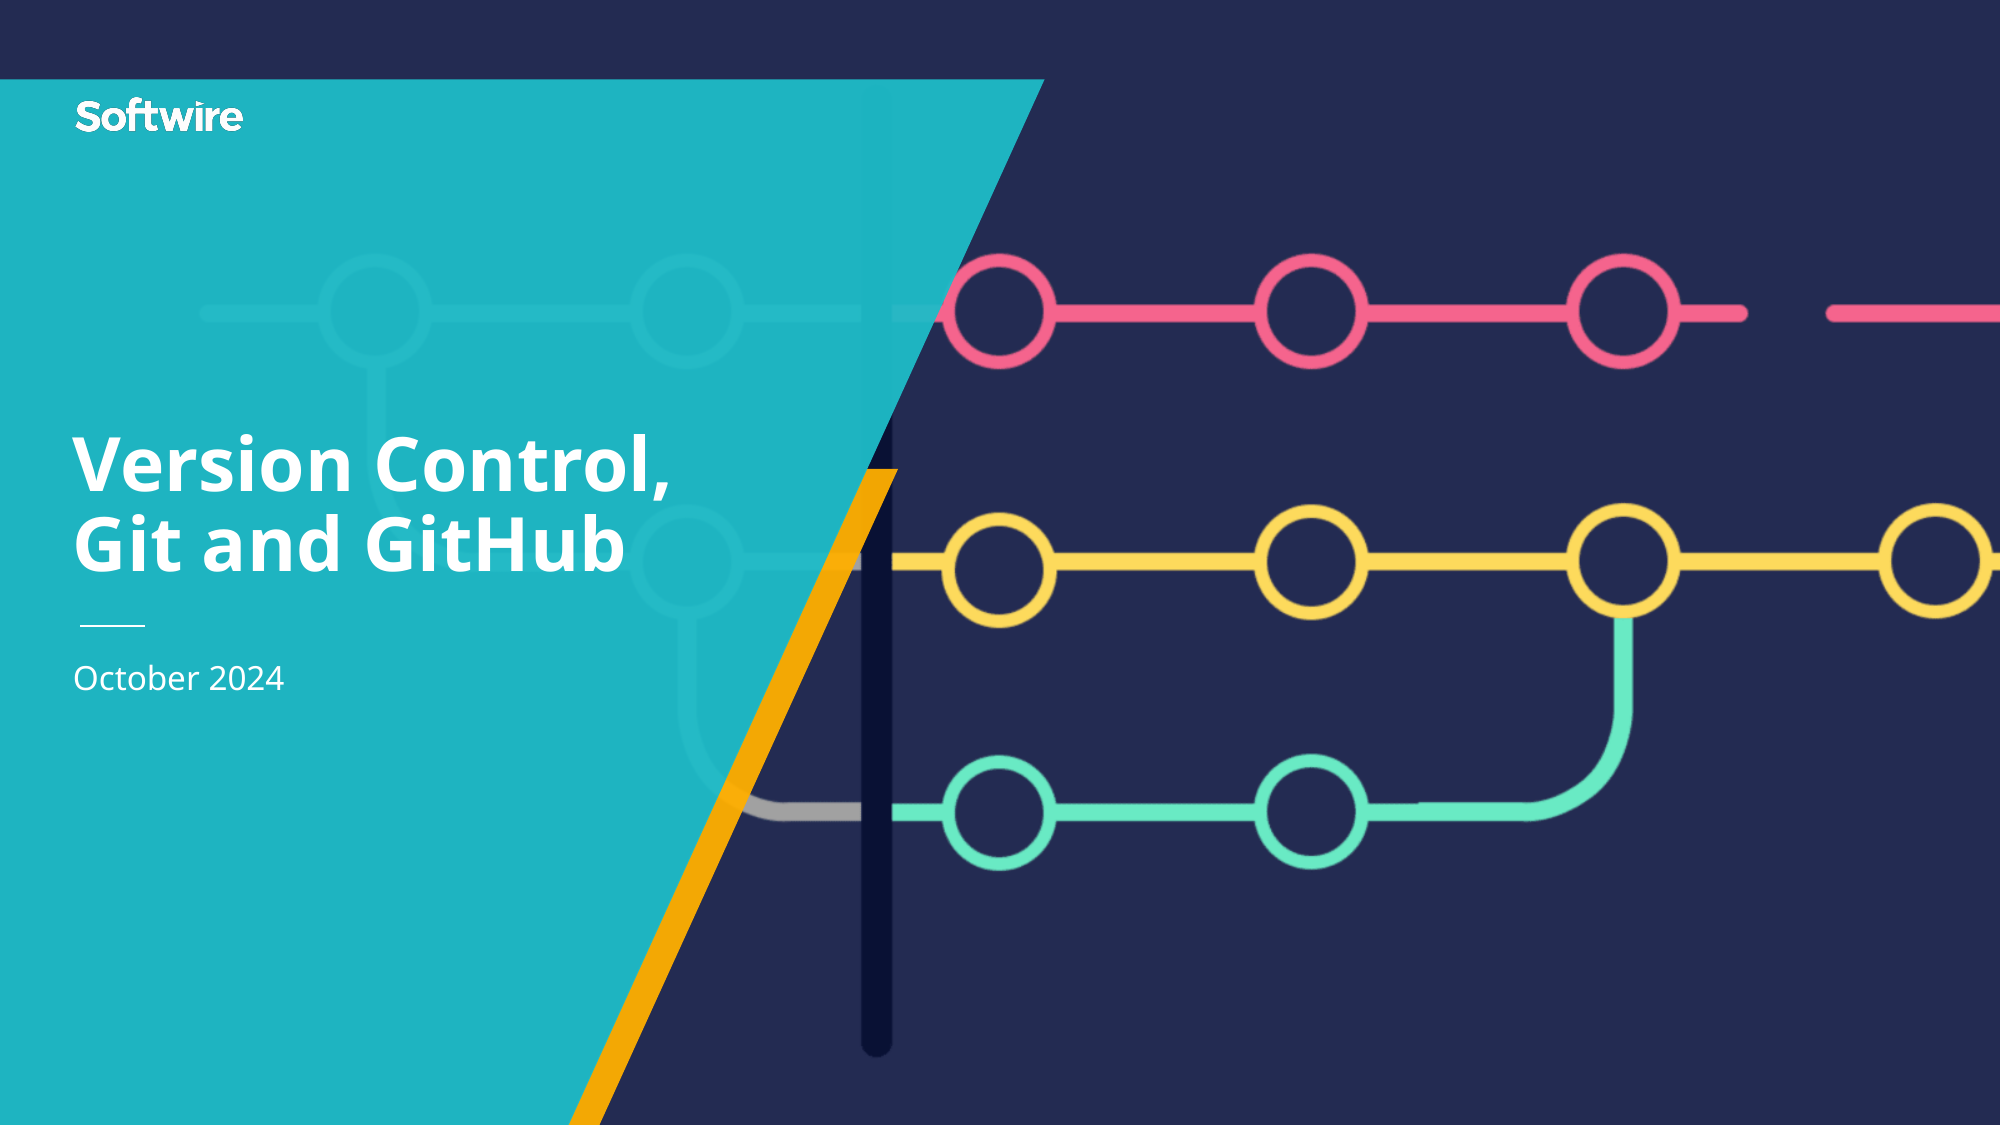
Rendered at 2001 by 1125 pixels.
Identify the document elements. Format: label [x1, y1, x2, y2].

text_box [0, 79, 1045, 1125]
picture [0, 0, 2000, 1125]
picture [74, 97, 243, 132]
